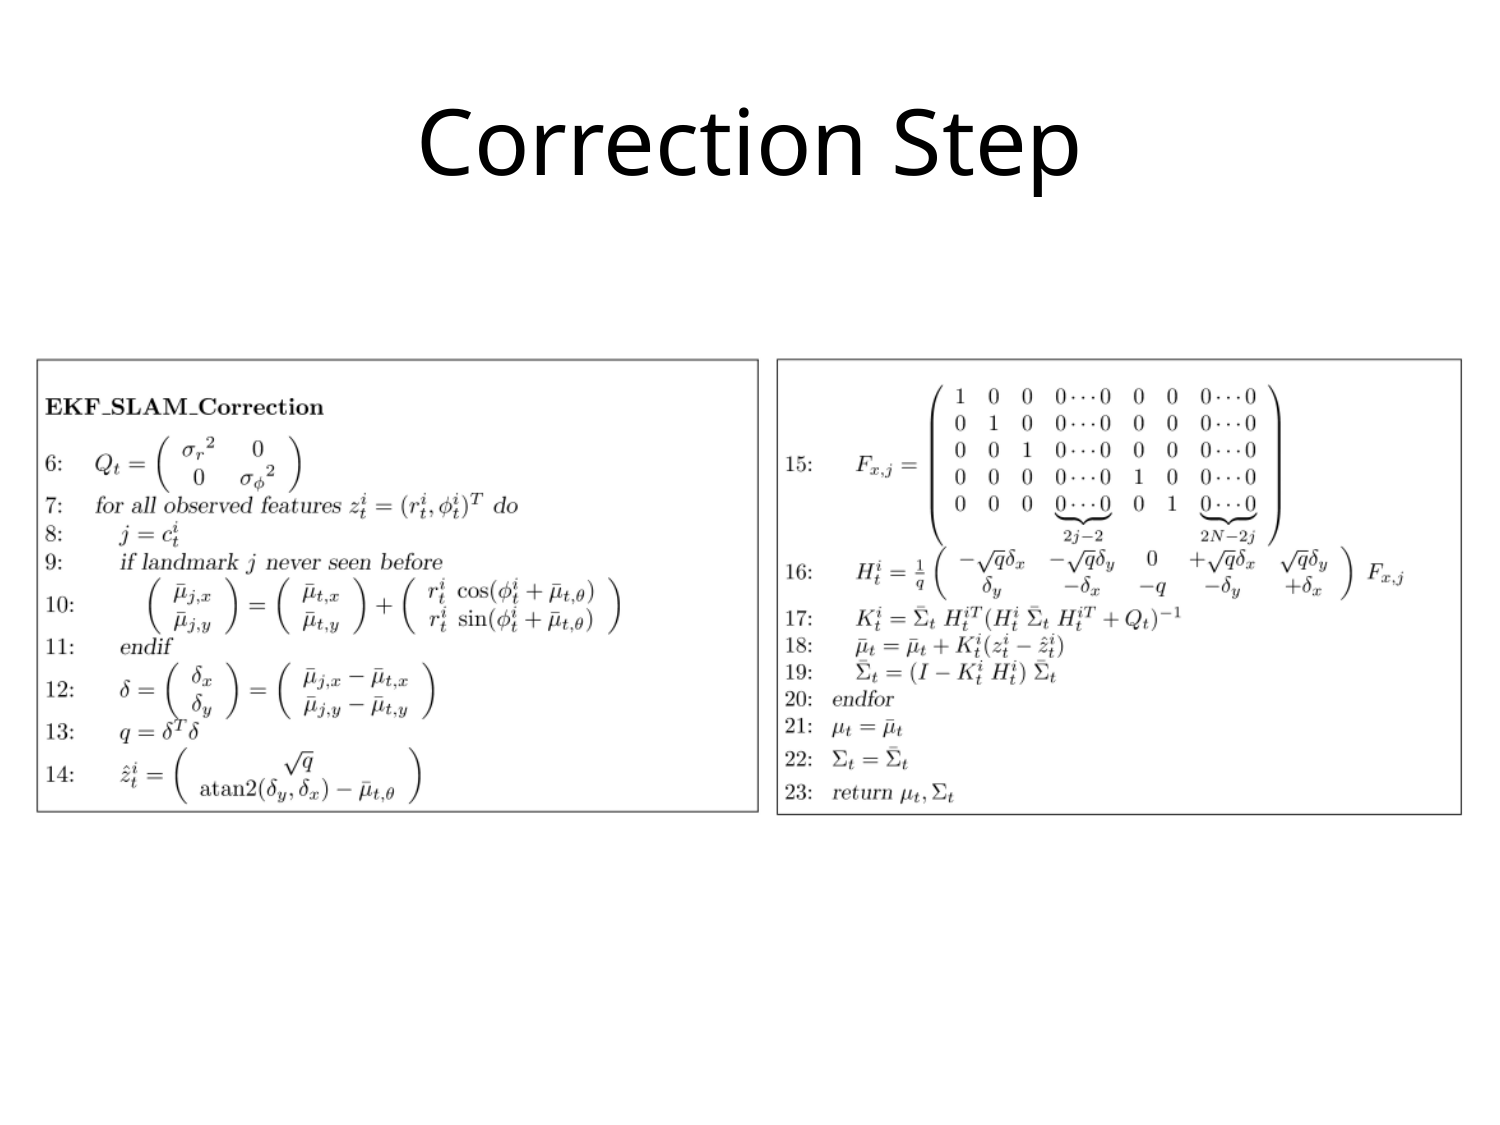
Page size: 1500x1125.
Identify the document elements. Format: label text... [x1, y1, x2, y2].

title Correction Step [75, 45, 1425, 233]
picture [29, 351, 1471, 823]
